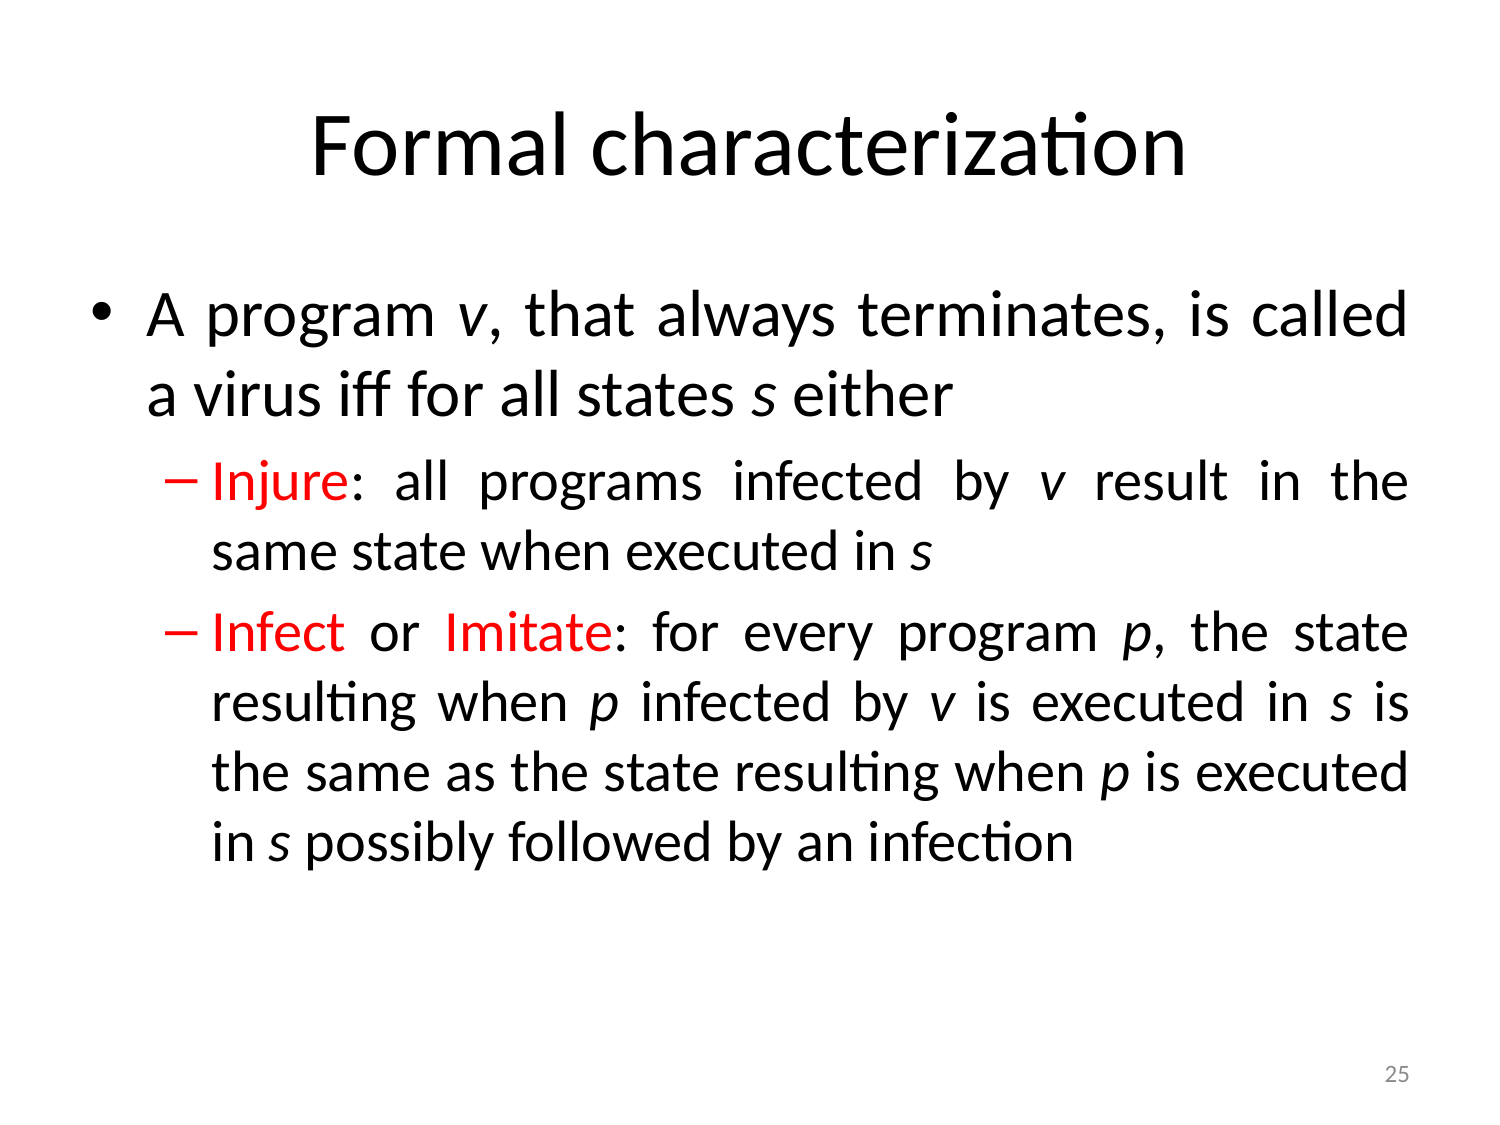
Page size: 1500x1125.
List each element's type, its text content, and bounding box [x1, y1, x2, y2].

slide_number 25 [1074, 1042, 1425, 1103]
list A program v, that always terminates, is called a virus iff for all states s either Injure: all programs infected by v result in the same state when executed in s Infect or Imitate: for every program p, the state resulting when p infected by v is executed in s is the same as the state resulting when p is executed in s possibly followed by an infection [75, 262, 1425, 1005]
title Formal characterization [75, 45, 1425, 233]
